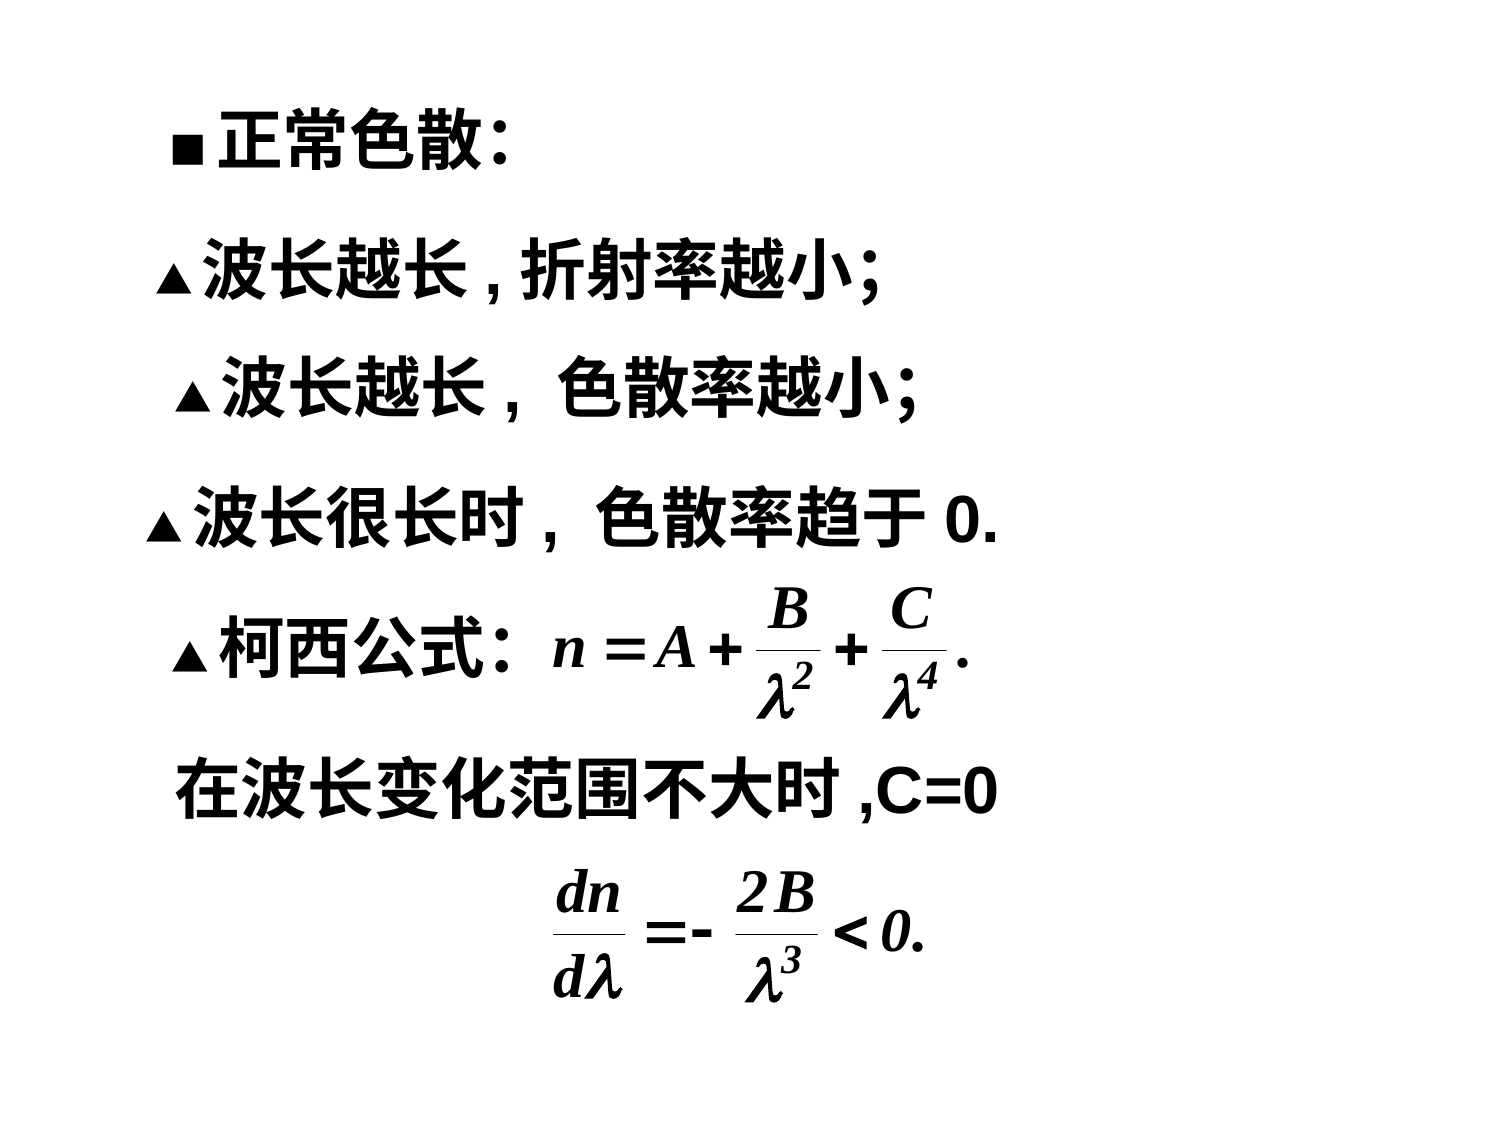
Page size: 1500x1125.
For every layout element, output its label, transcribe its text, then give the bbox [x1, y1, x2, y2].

text_box ▲波长越长,折射率越小； [140, 220, 950, 315]
text_box ▲波长越长, 色散率越小； [159, 338, 1022, 433]
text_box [548, 573, 971, 724]
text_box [548, 857, 925, 1008]
text_box ▲波长很长时, 色散率趋于0. [130, 468, 1015, 563]
text_box 在波长变化范围不大时,C=0 [159, 739, 1117, 835]
text_box ■正常色散： [155, 90, 565, 185]
text_box ▲柯西公式： [156, 598, 543, 693]
